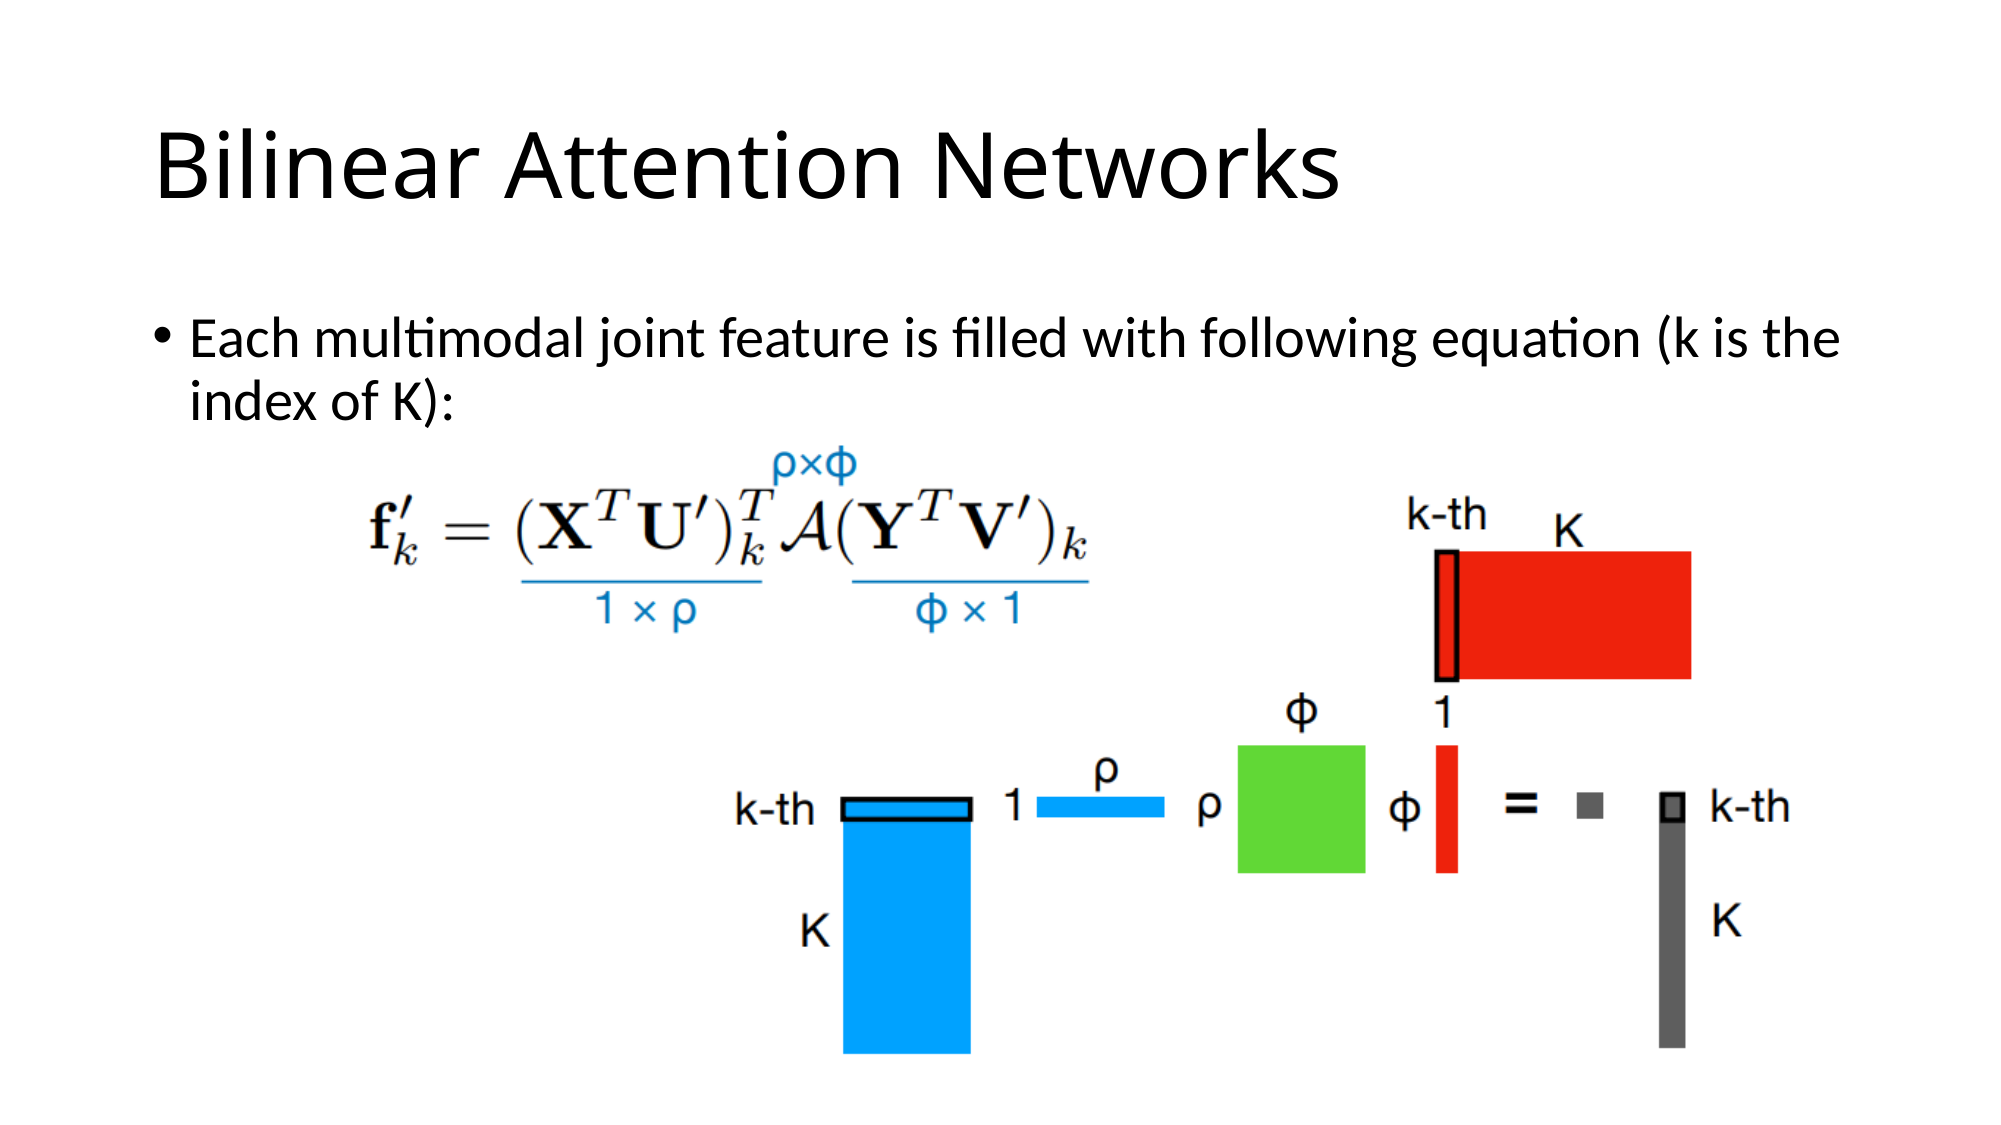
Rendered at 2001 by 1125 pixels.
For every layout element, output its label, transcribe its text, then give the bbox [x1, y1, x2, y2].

title Bilinear Attention Networks [137, 59, 1863, 278]
list Each multimodal joint feature is filled with following equation (k is the index of K): [137, 299, 1863, 1014]
picture [343, 434, 1806, 1063]
